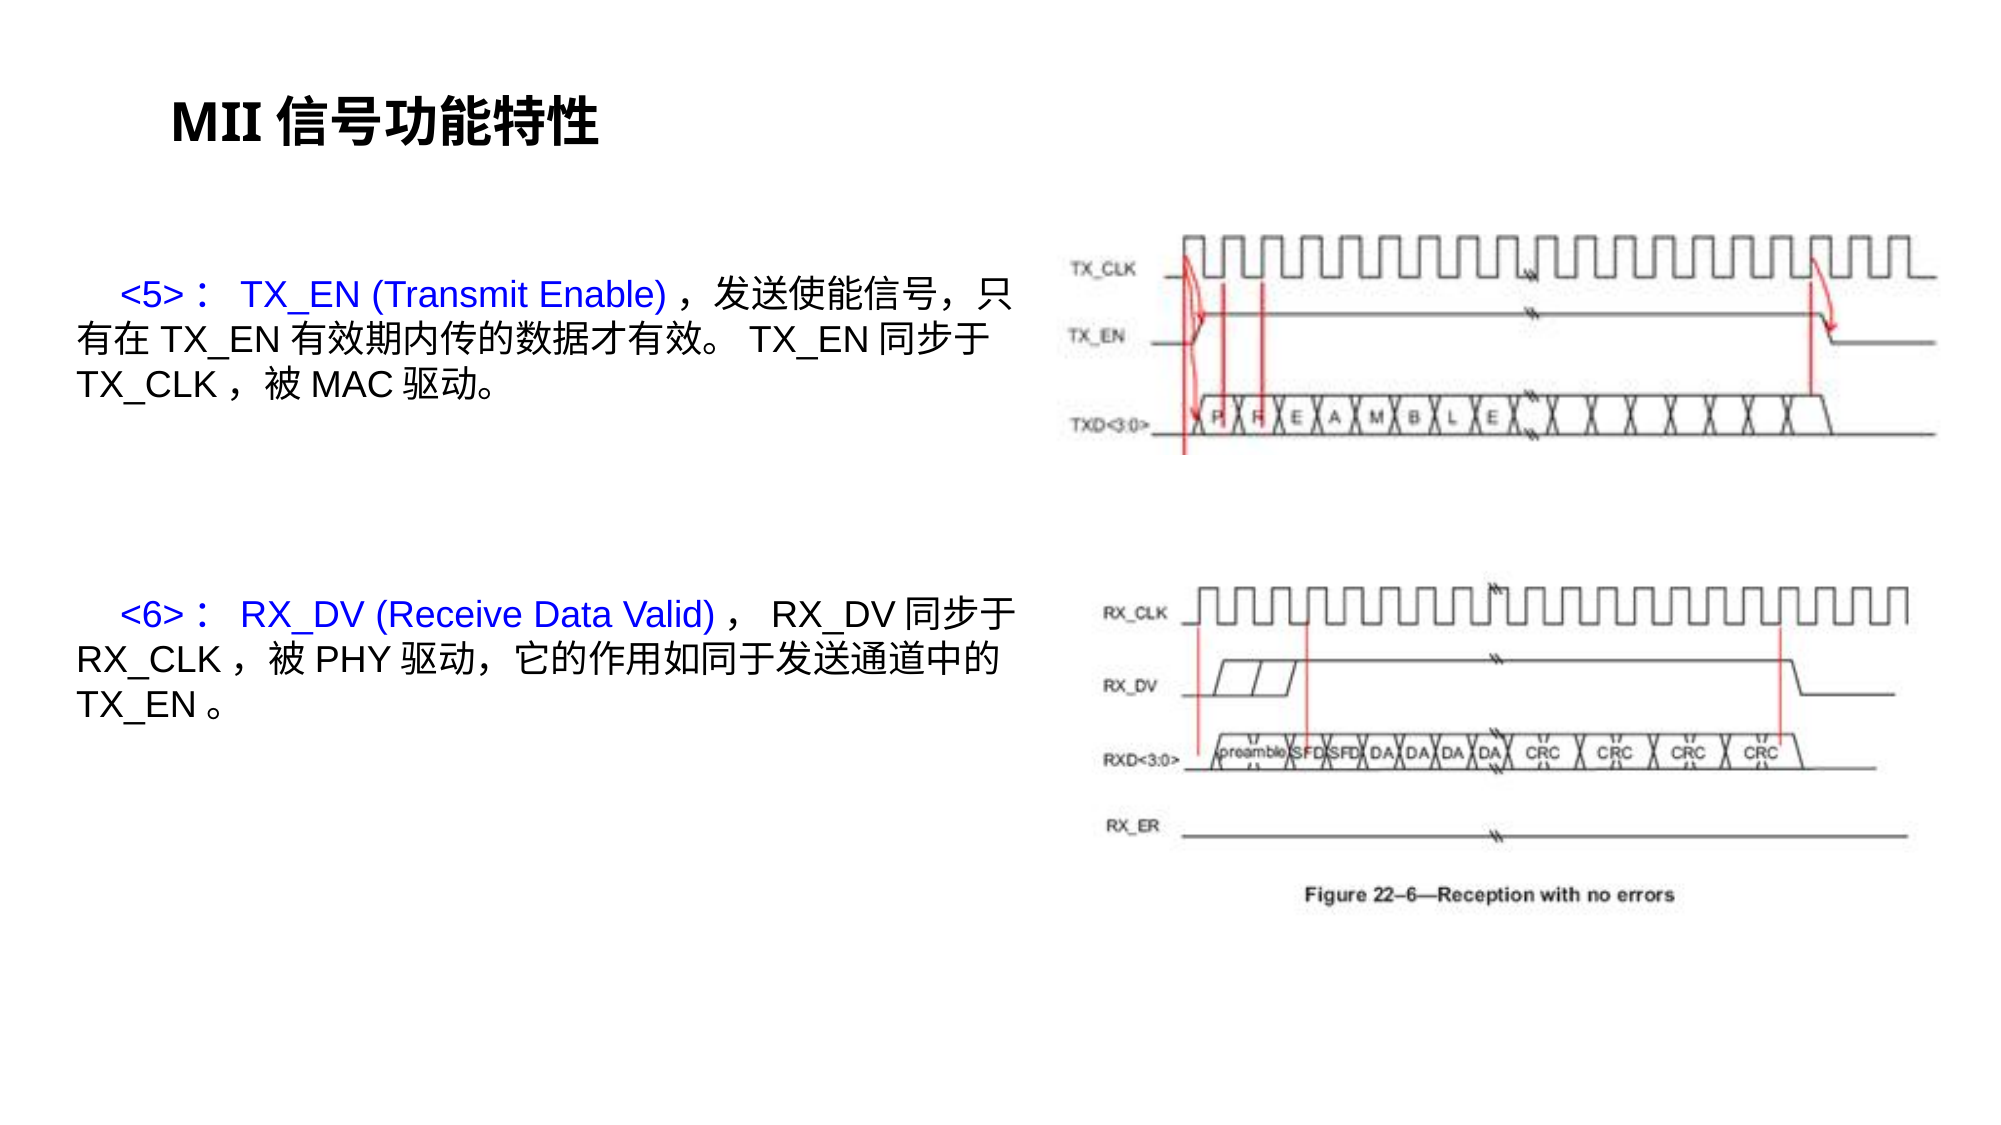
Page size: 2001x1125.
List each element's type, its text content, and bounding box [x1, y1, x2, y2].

text_box <6>：RX_DV (Receive Data Valid)，RX_DV同步于RX_CLK，被PHY驱动，它的作用如同于发送通道中的TX_EN。 [61, 582, 1061, 733]
text_box MII信号功能特性 [156, 80, 668, 159]
picture [1038, 214, 1961, 455]
text_box <5>：TX_EN (Transmit Enable)，发送使能信号，只有在TX_EN有效期内传的数据才有效。TX_EN同步于TX_CLK，被MAC驱动。 [61, 262, 1038, 413]
picture [1061, 556, 1942, 928]
